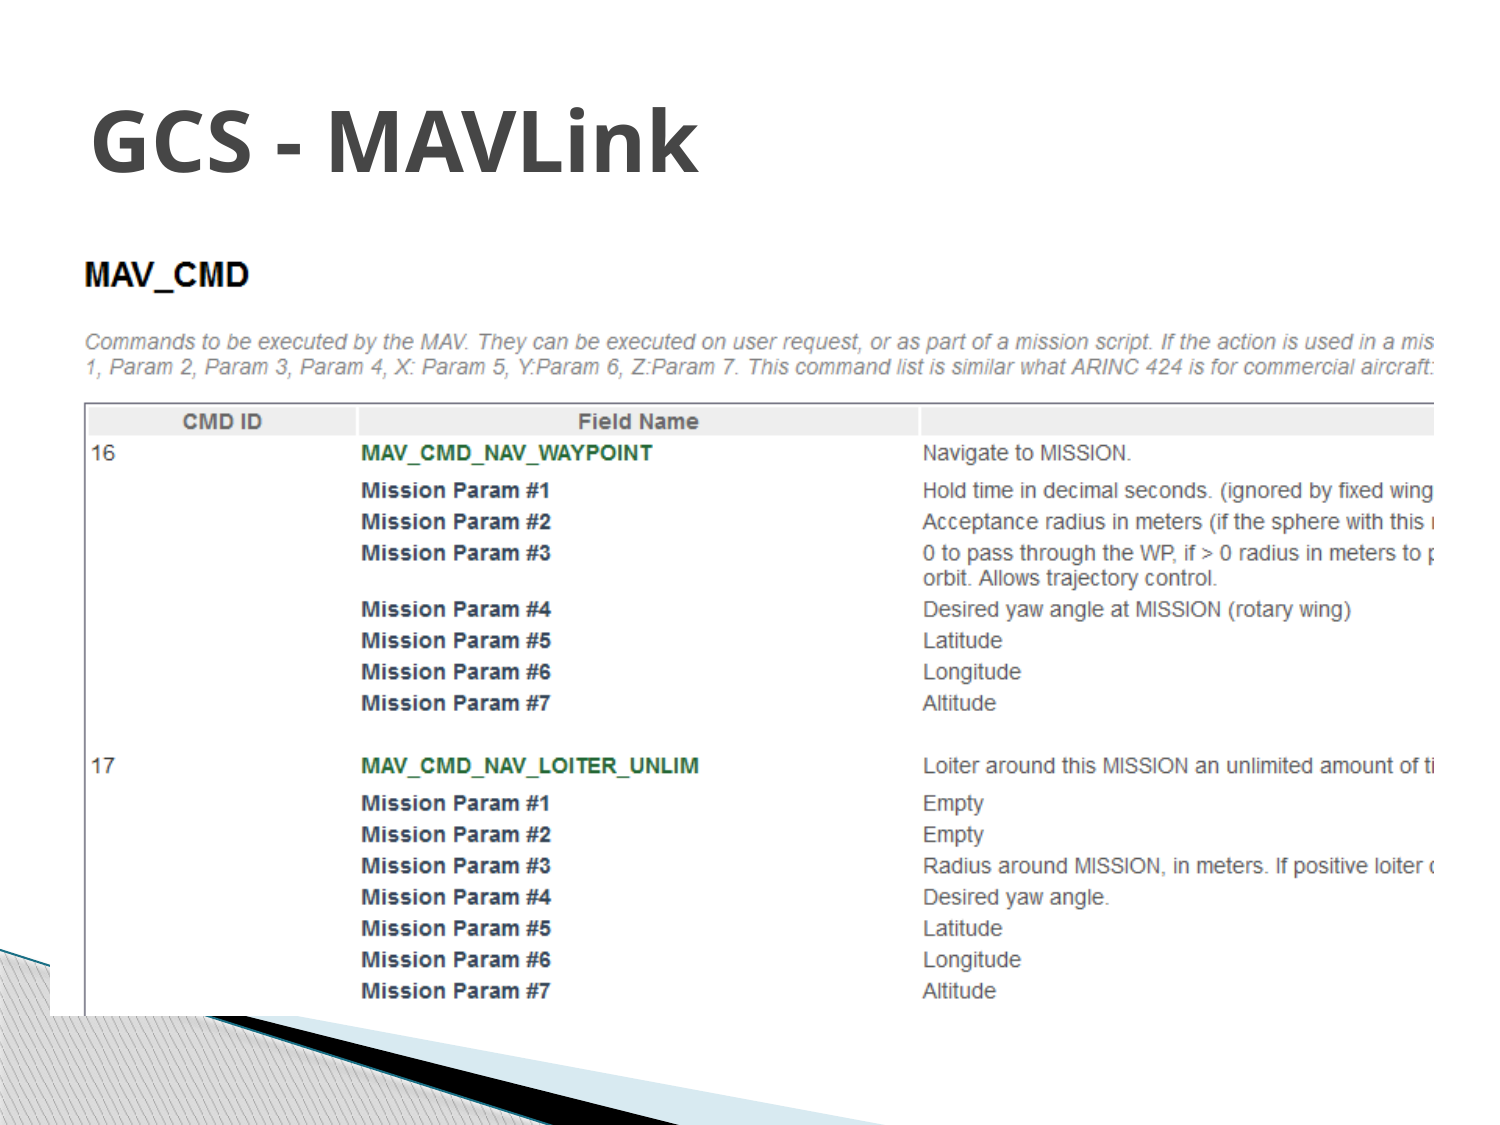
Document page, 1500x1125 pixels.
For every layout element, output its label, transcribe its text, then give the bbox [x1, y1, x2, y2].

title GCS - MAVLink [75, 45, 1425, 233]
picture [49, 237, 1434, 1017]
